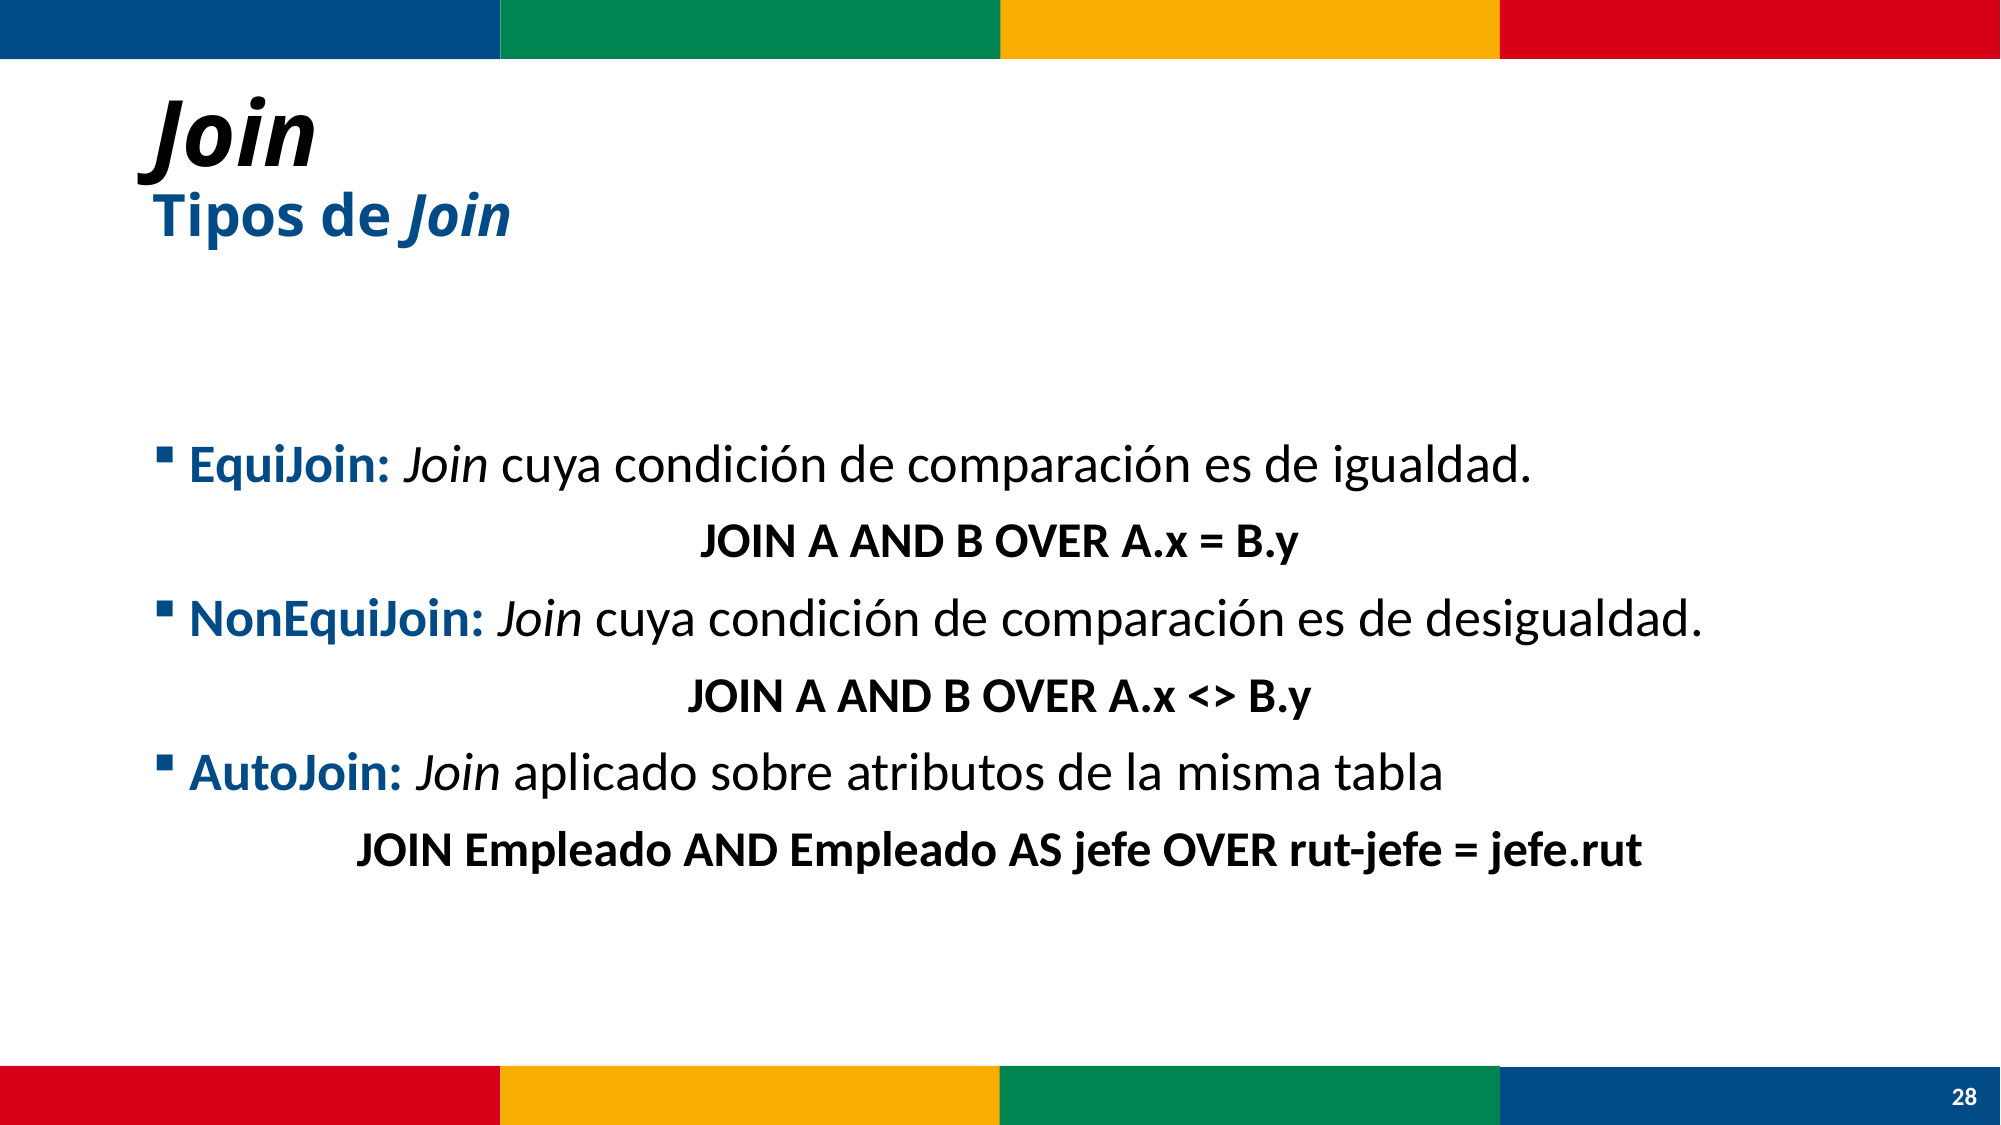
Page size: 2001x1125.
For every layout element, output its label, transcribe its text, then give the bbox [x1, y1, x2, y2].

list EquiJoin: Join cuya condición de comparación es de igualdad. JOIN A AND B OVER A.x = B.y NonEquiJoin: Join cuya condición de comparación es de desigualdad. JOIN A AND B OVER A.x <> B.y AutoJoin: Join aplicado sobre atributos de la misma tabla JOIN Empleado AND Empleado AS jefe OVER rut-jefe = jefe.rut [137, 299, 1863, 1014]
slide_number 28 [1930, 1065, 2000, 1125]
title Join Tipos de Join [137, 59, 1863, 278]
